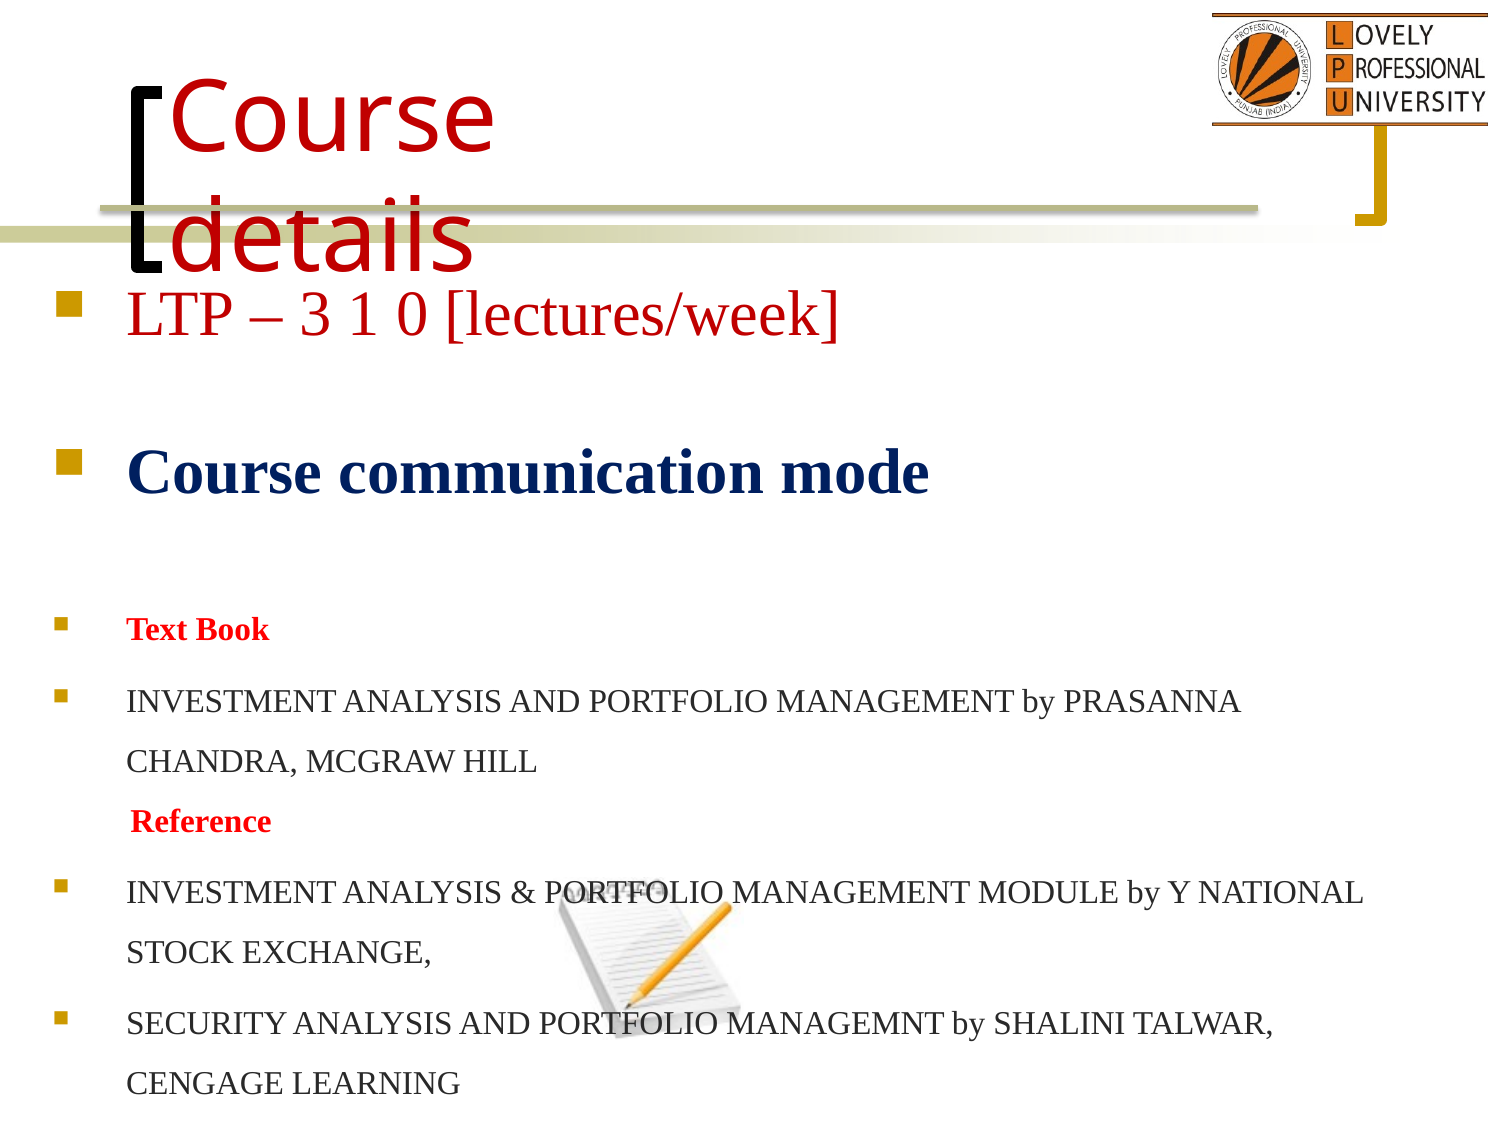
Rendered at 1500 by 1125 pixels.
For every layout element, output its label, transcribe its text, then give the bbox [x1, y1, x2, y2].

picture [810, 225, 1425, 243]
text_box LTP – 3 1 0 [lectures/week] Course communication mode Text Book INVESTMENT ANALYSIS AND PORTFOLIO MANAGEMENT by PRASANNA CHANDRA, MCGRAW HILL Reference INVESTMENT ANALYSIS & PORTFOLIO MANAGEMENT MODULE by Y NATIONAL STOCK EXCHANGE, SECURITY ANALYSIS AND PORTFOLIO MANAGEMNT by SHALINI TALWAR, CENGAGE LEARNING [50, 268, 1410, 1101]
title Course details [165, 230, 810, 268]
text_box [92, 201, 1268, 222]
picture [1212, 13, 1488, 126]
picture [552, 877, 744, 1041]
title Course details [165, 49, 810, 200]
